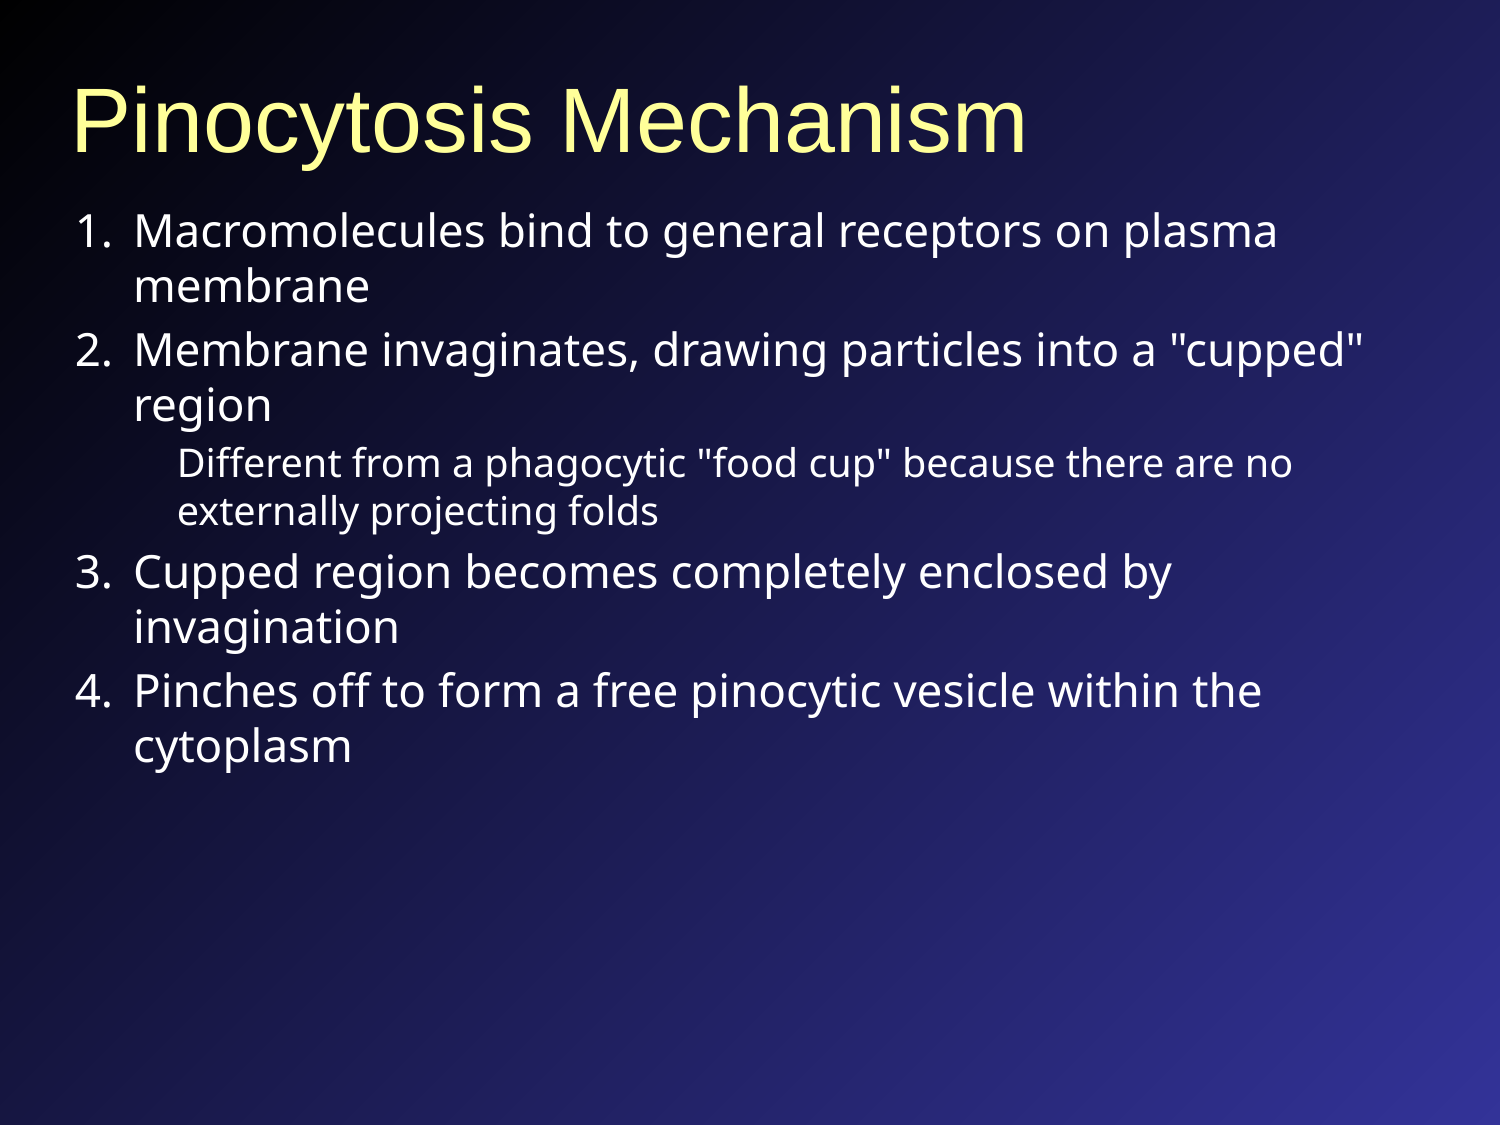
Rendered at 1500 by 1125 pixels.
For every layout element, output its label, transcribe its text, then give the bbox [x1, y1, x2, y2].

title Pinocytosis Mechanism [55, 53, 1435, 179]
list Macromolecules bind to general receptors on plasma membrane Membrane invaginates, drawing particles into a "cupped" region Different from a phagocytic "food cup" because there are no externally projecting folds Cupped region becomes completely enclosed by invagination Pinches off to form a free pinocytic vesicle within the cytoplasm [59, 193, 1437, 1006]
